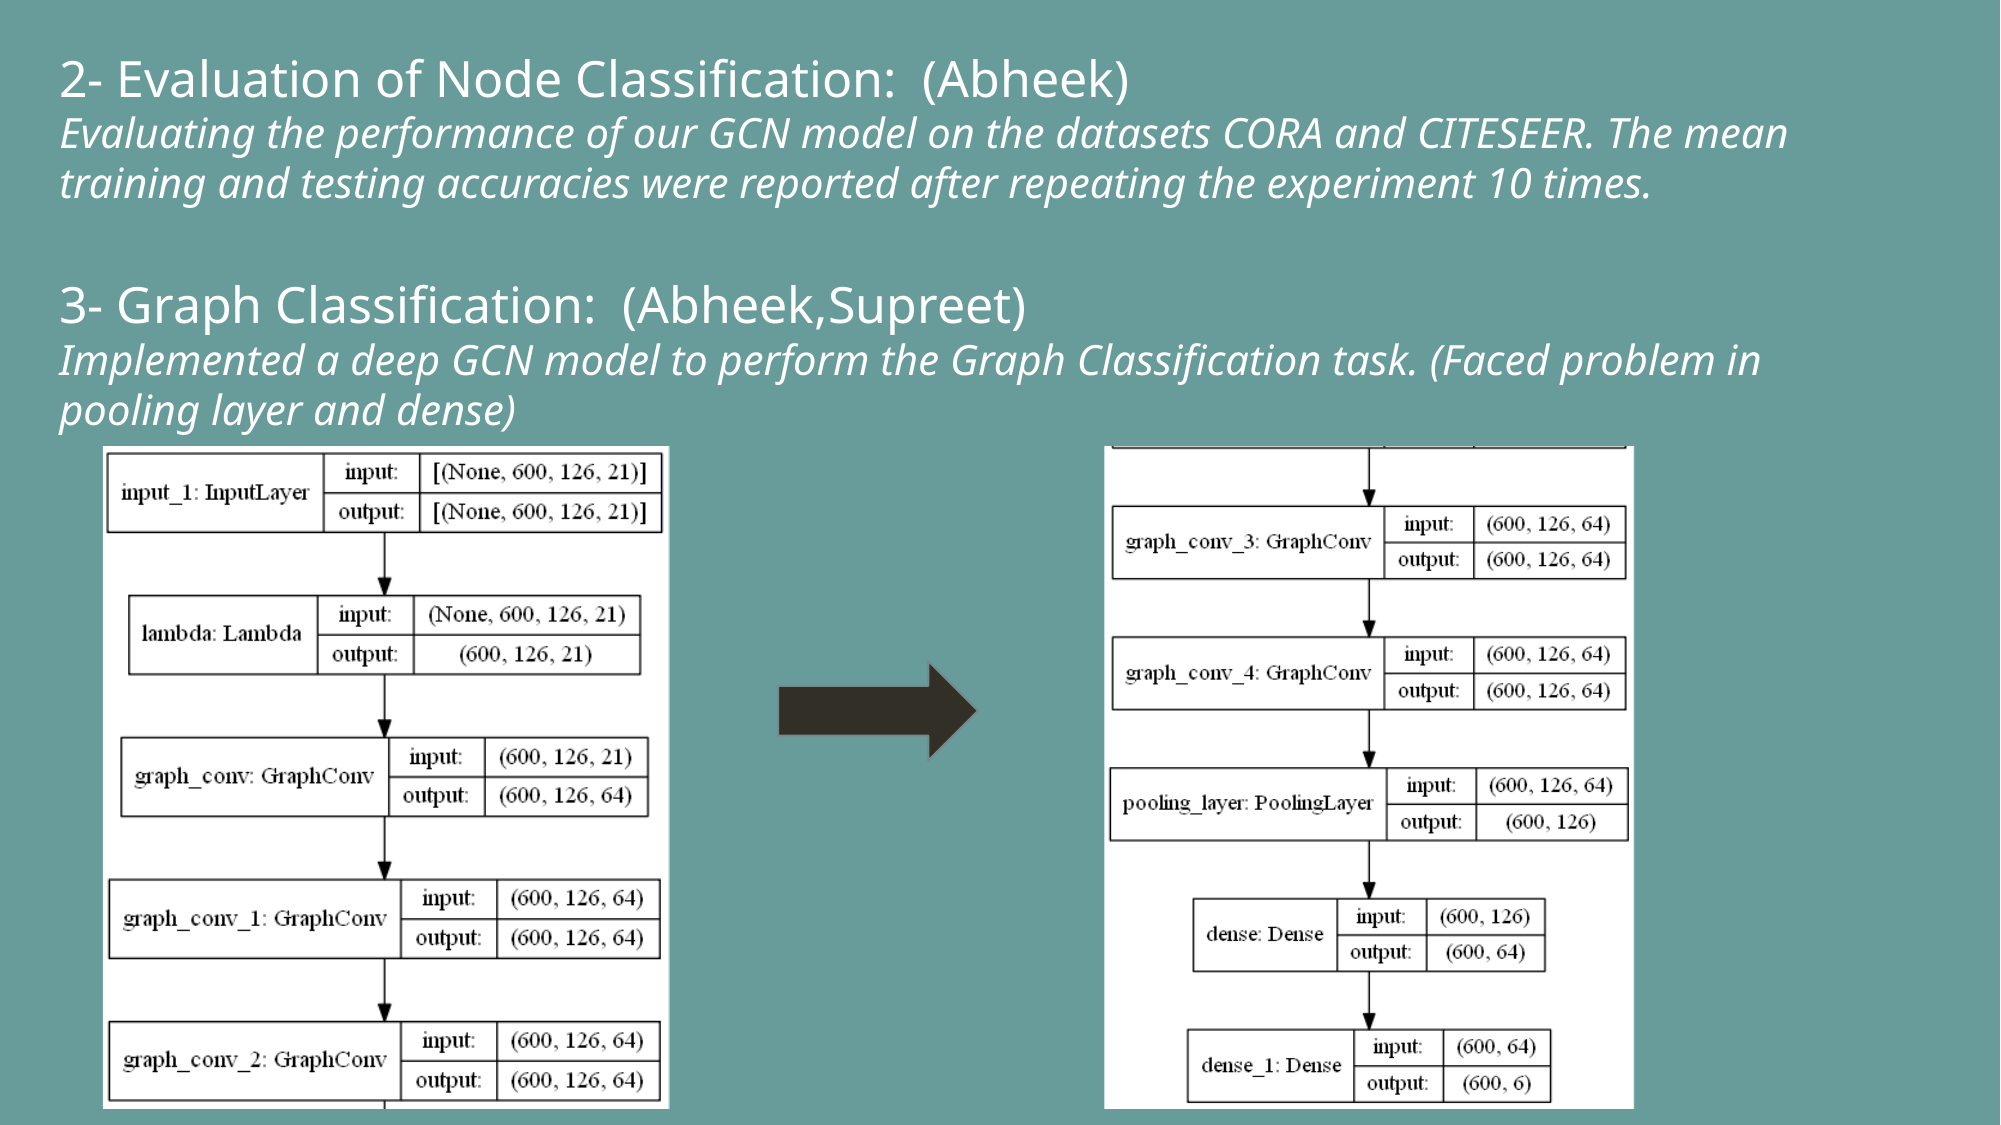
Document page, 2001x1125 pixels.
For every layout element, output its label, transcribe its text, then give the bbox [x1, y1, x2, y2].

text_box 3- Graph Classification: (Abheek,Supreet) Implemented a deep GCN model to perform the Graph Classification task. (Faced problem in pooling layer and dense) [44, 266, 1880, 502]
text_box 2- Evaluation of Node Classification: (Abheek) Evaluating the performance of our GCN model on the datasets CORA and CITESEER. The mean training and testing accuracies were reported after repeating the experiment 10 times. [44, 39, 1895, 215]
picture [102, 446, 671, 1109]
picture [1104, 446, 1635, 1109]
text_box [777, 659, 979, 762]
